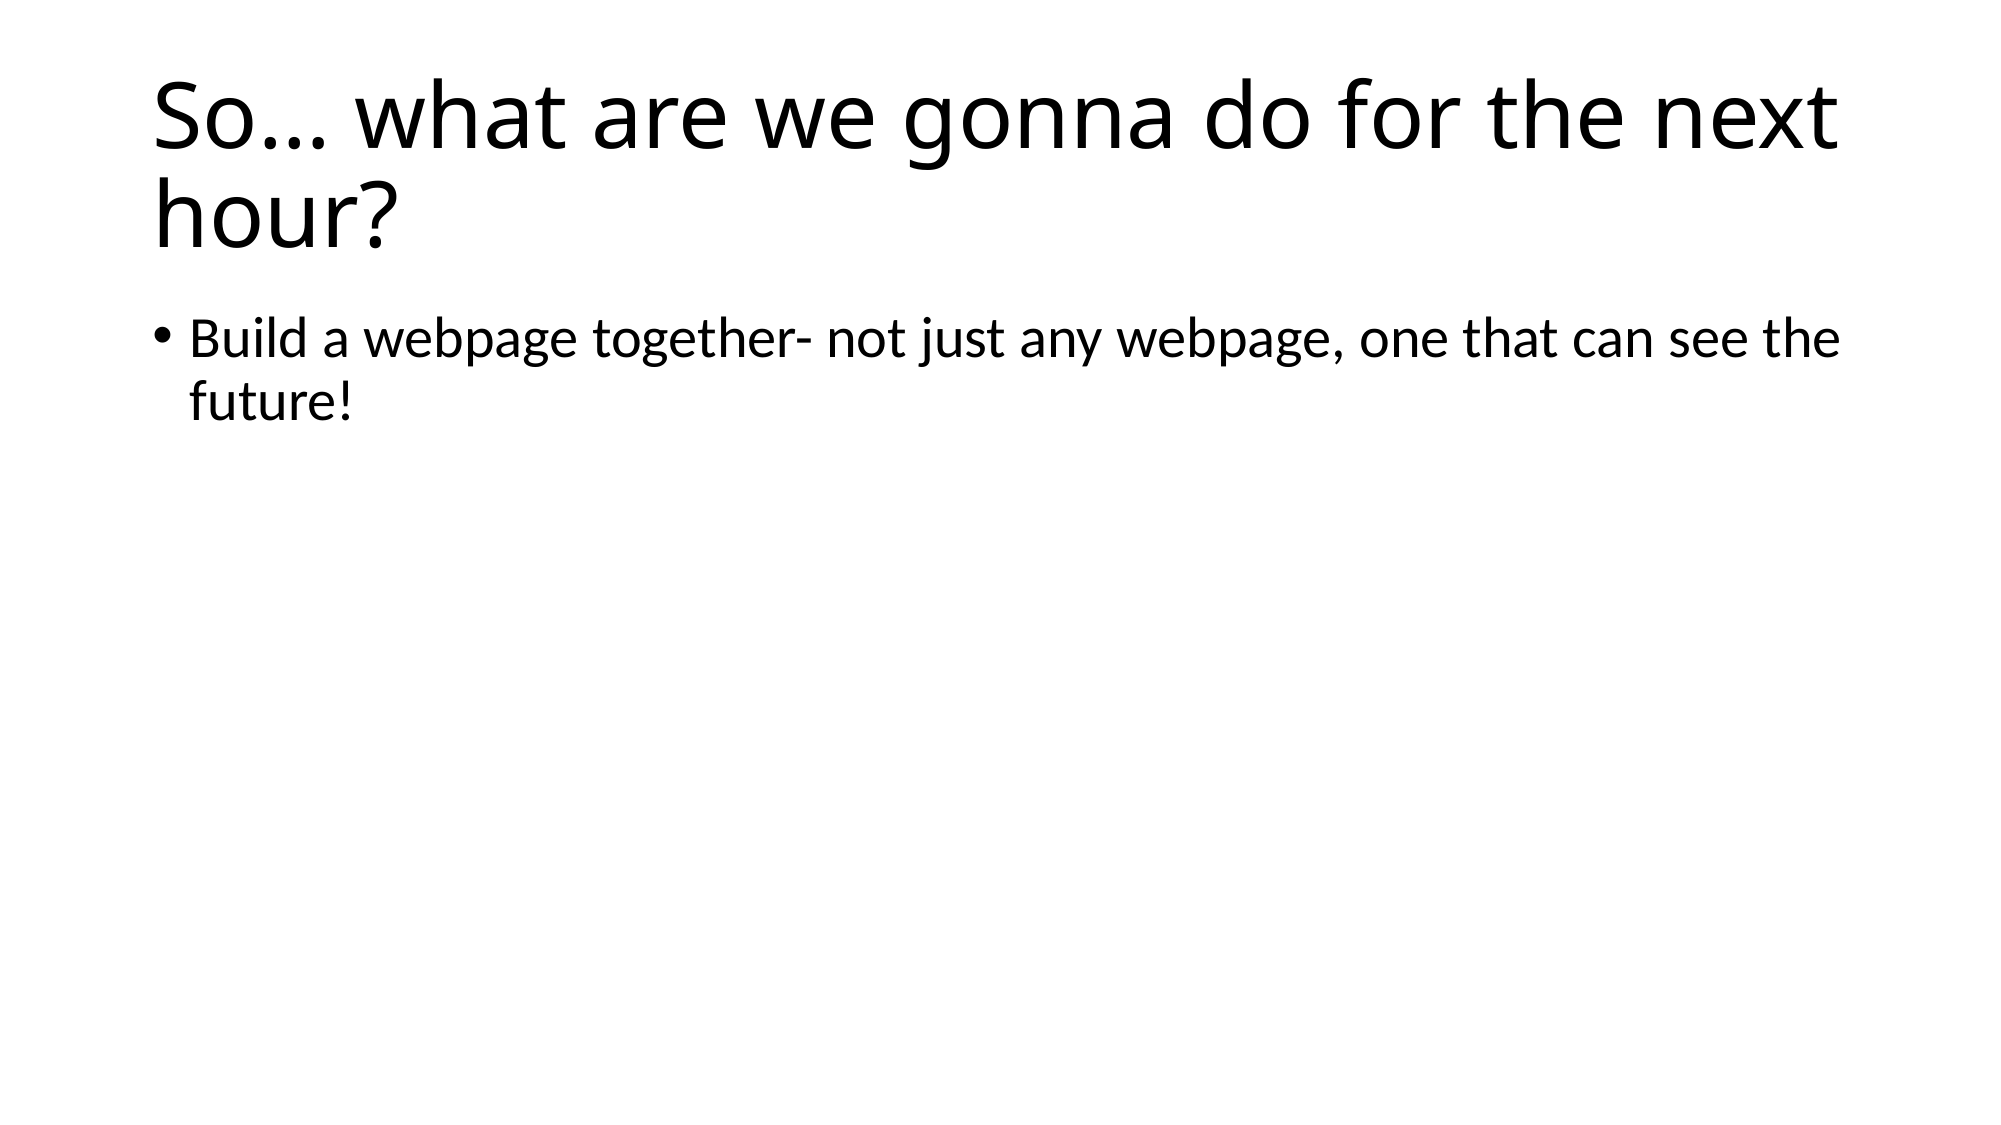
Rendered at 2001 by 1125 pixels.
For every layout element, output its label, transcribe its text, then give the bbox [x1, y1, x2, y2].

list Build a webpage together- not just any webpage, one that can see the future! [137, 299, 1863, 1014]
title So… what are we gonna do for the next hour? [137, 59, 1863, 278]
